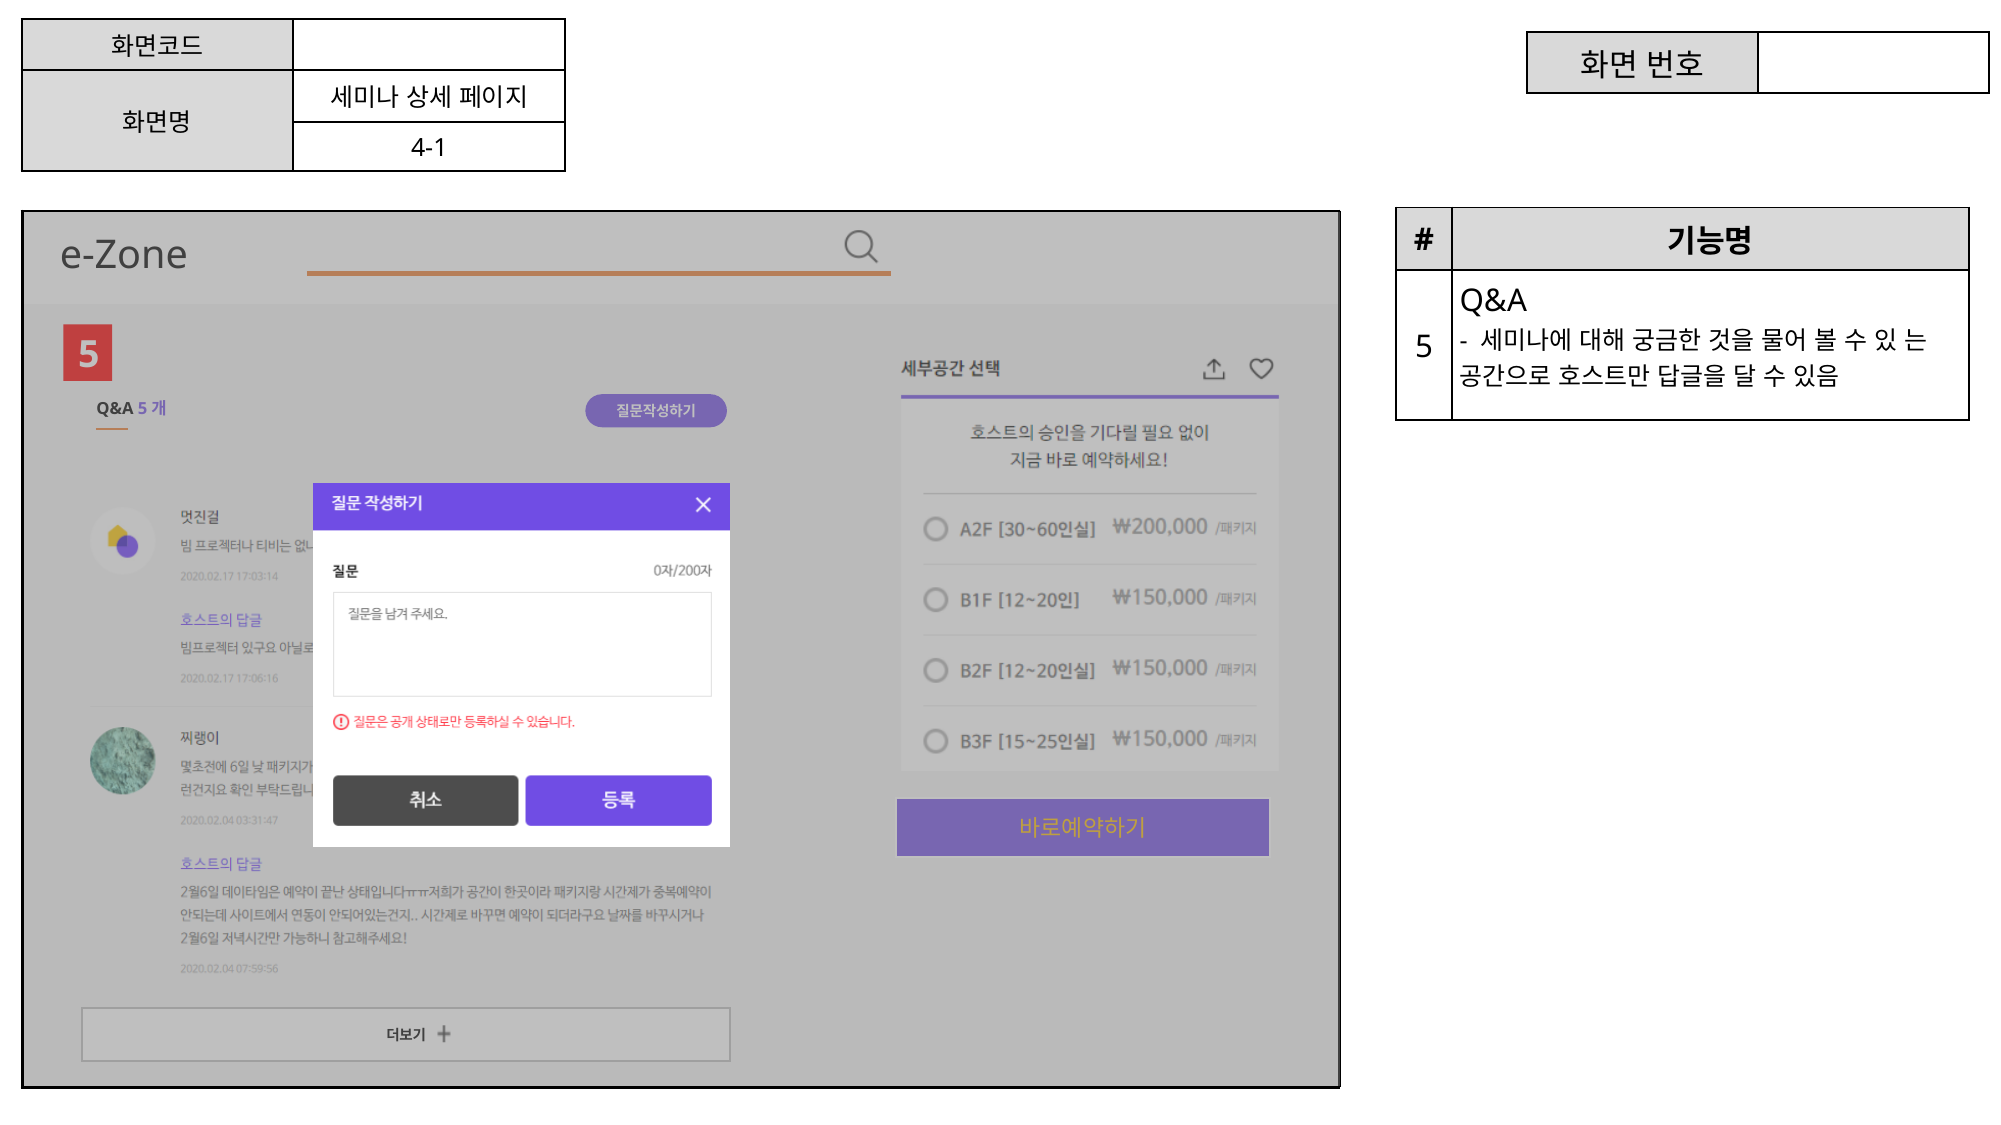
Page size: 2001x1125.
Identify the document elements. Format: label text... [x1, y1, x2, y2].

table_cell 4-1 [294, 123, 564, 170]
table_header [1759, 33, 1988, 92]
table_header 기능명 [1453, 208, 1968, 269]
picture [313, 483, 730, 847]
table_cell 화면명 [23, 71, 292, 170]
table_cell Q&A - 세미나에 대해 궁금한 것을 물어 볼 수 있 는 공간으로 호스트만 답글을 달 수 있음 [1453, 271, 1968, 419]
table_header [294, 20, 564, 69]
table_header 화면 번호 [1528, 33, 1757, 92]
picture [890, 348, 1289, 771]
table_header 화면코드 [23, 20, 292, 69]
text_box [52, 221, 891, 280]
table_cell 5 [1397, 271, 1451, 419]
table_header # [1397, 208, 1451, 269]
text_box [63, 368, 727, 989]
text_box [82, 1008, 730, 1061]
table_cell 세미나 상세 페이지 [294, 71, 564, 121]
table_header [24, 212, 1340, 1086]
